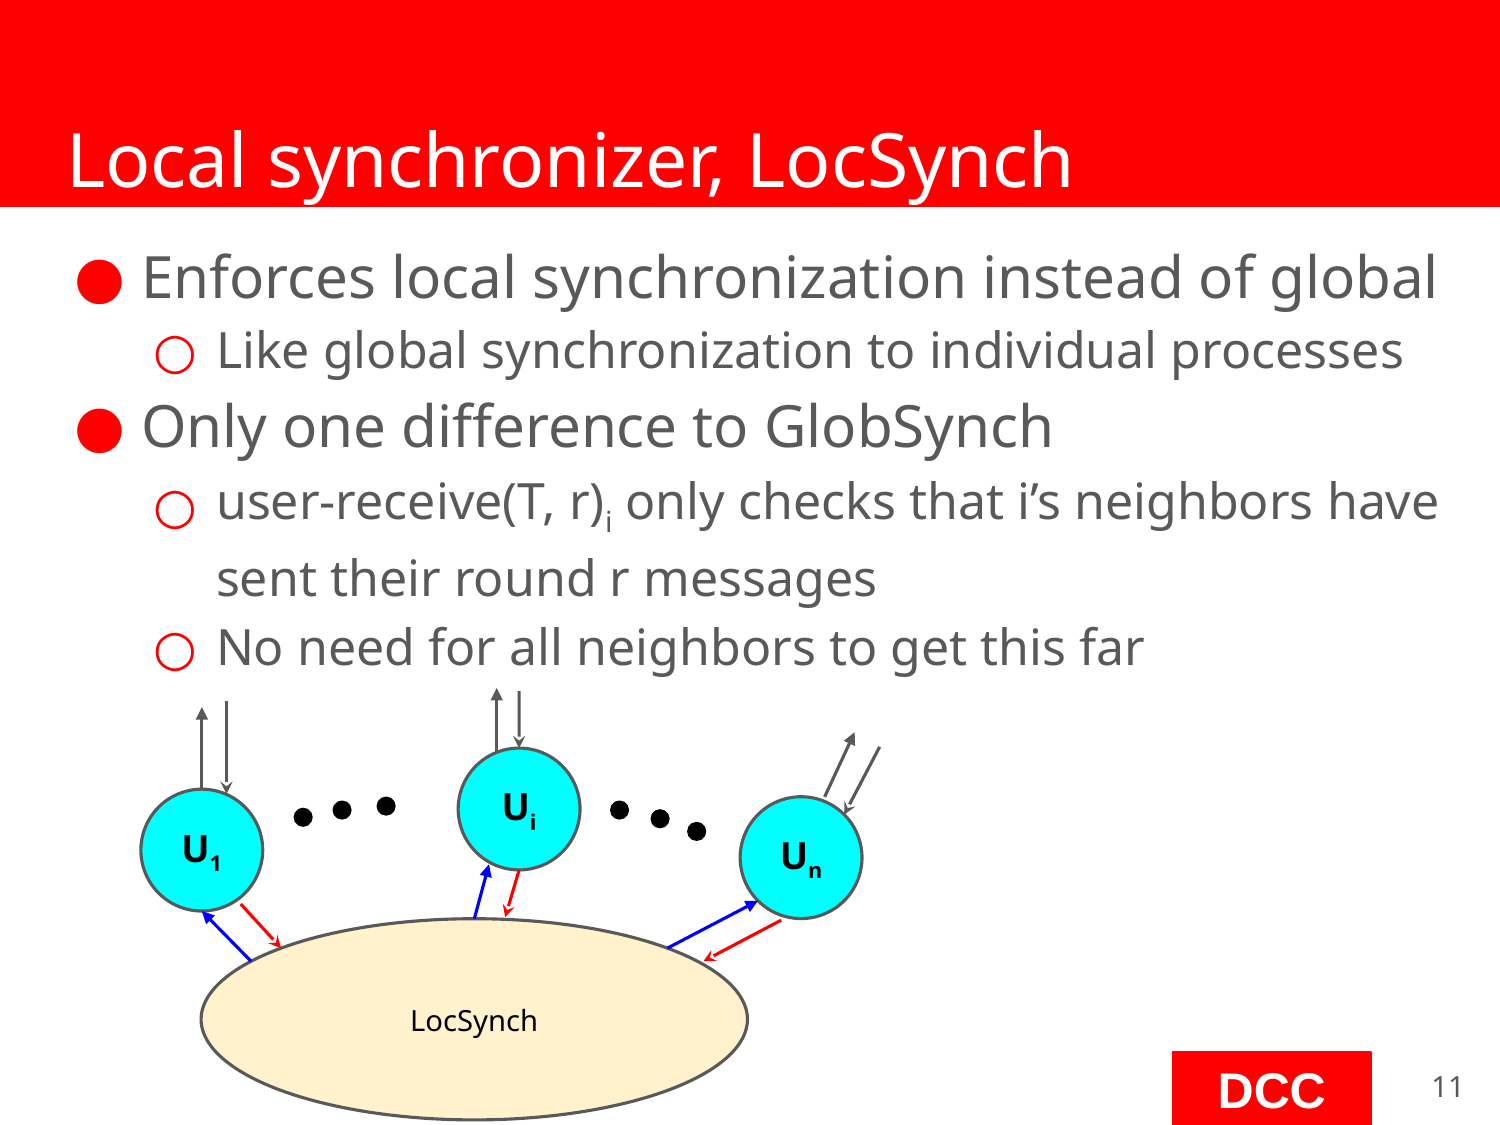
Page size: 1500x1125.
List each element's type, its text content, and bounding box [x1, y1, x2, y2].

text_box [474, 864, 490, 919]
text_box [201, 910, 252, 962]
text_box U1 [140, 789, 263, 911]
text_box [843, 746, 880, 815]
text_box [824, 731, 855, 798]
text_box [687, 822, 706, 841]
text_box LocSynch [201, 918, 748, 1120]
text_box [333, 801, 351, 819]
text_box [703, 919, 782, 962]
list Enforces local synchronization instead of global Like global synchronization to individual processes Only one difference to GlobSynch user-receive(T, r)i only checks that i’s neighbors have sent their round r messages No need for all neighbors to get this far [51, 214, 1463, 633]
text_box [667, 900, 759, 949]
text_box [377, 797, 395, 815]
text_box [651, 809, 669, 828]
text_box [504, 869, 520, 918]
text_box [294, 808, 312, 827]
slide_number ‹#› [1389, 1044, 1480, 1125]
title Local synchronizer, LocSynch [51, 97, 1449, 214]
text_box Ui [458, 748, 581, 870]
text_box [240, 903, 282, 949]
text_box [610, 801, 629, 819]
text_box Un [740, 796, 863, 919]
